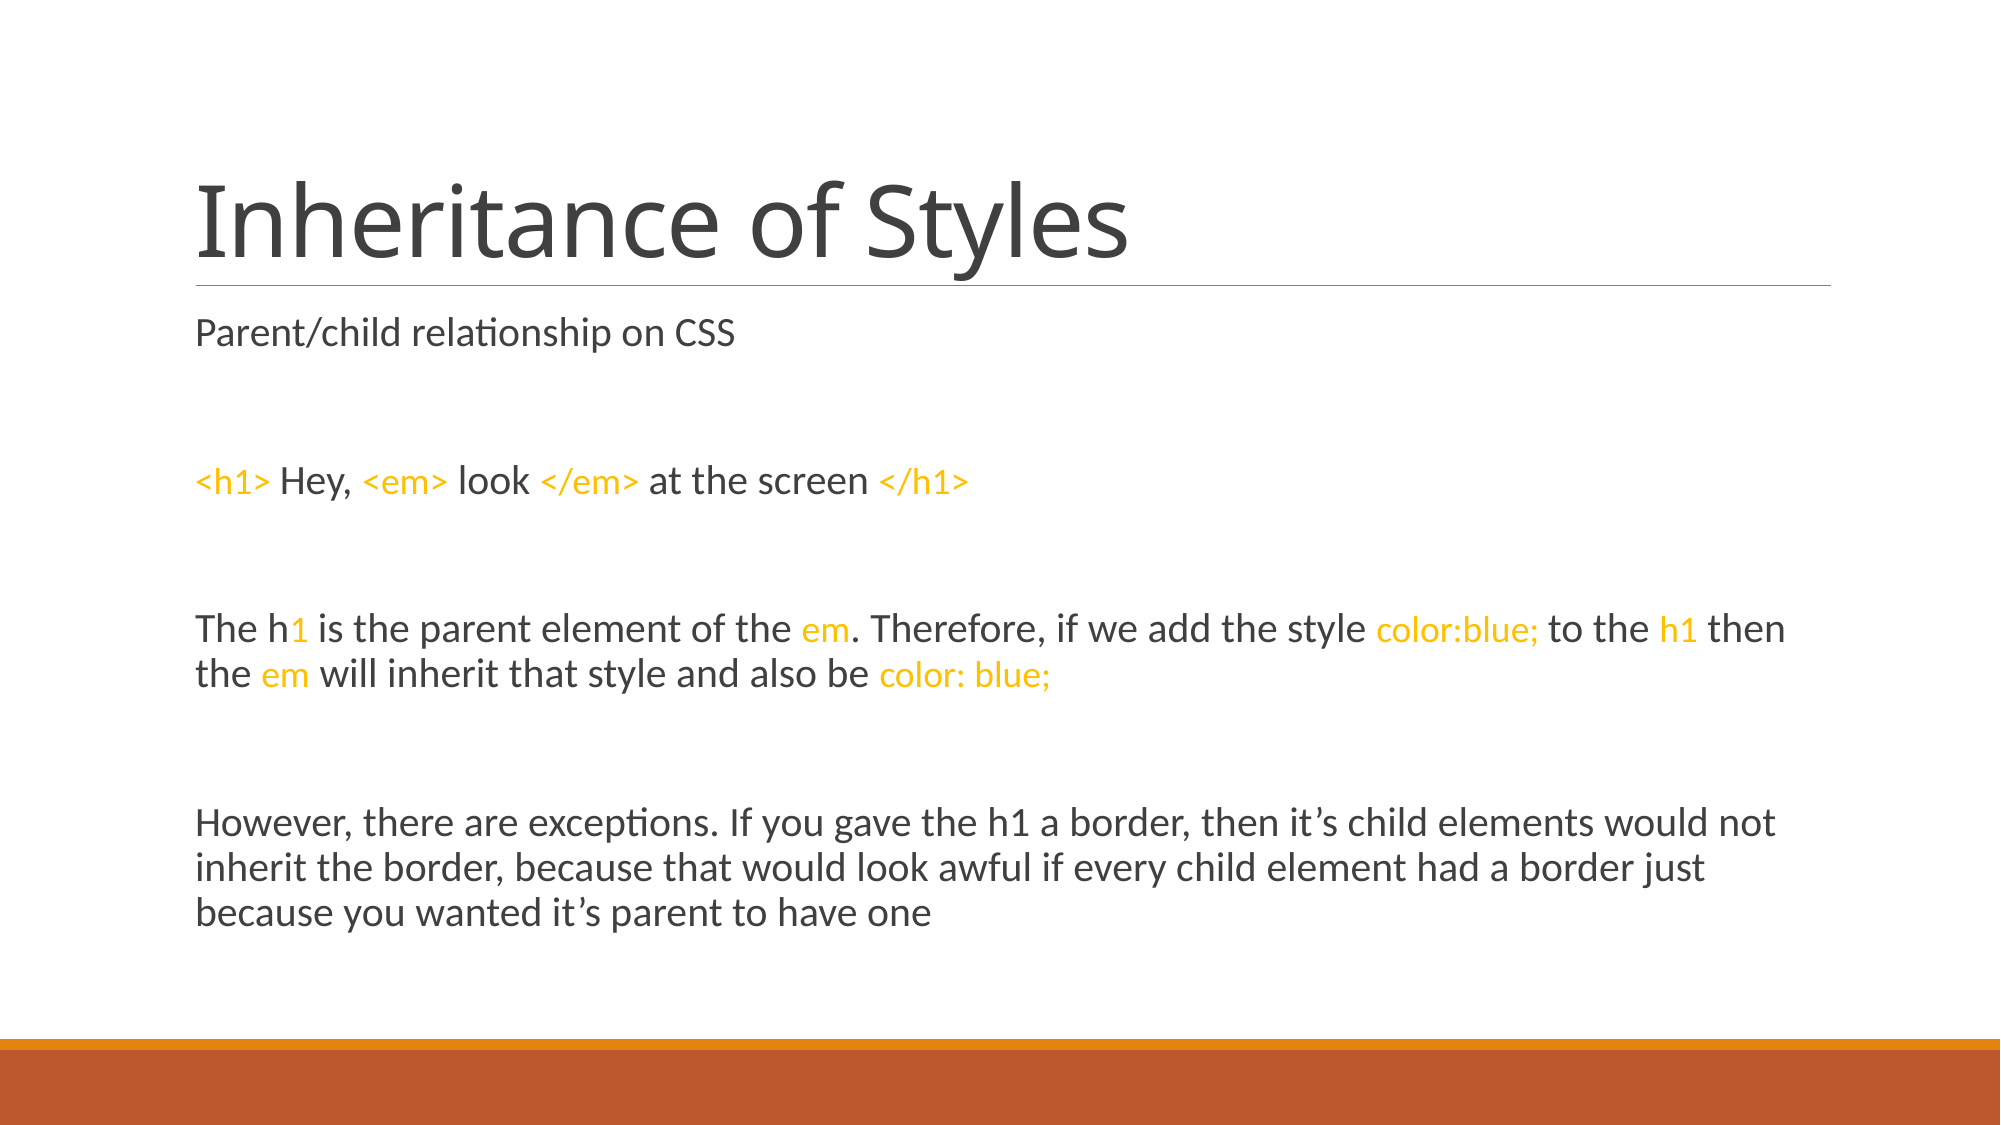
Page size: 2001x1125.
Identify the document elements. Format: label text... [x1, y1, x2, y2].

list Parent/child relationship on CSS <h1> Hey, <em> look </em> at the screen </h1> The h1 is the parent element of the em. Therefore, if we add the style color:blue; to the h1 then the em will inherit that style and also be color: blue; However, there are exceptions. If you gave the h1 a border, then it’s child elements would not inherit the border, because that would look awful if every child element had a border just because you wanted it’s parent to have one [180, 302, 1830, 963]
title Inheritance of Styles [180, 47, 1830, 285]
